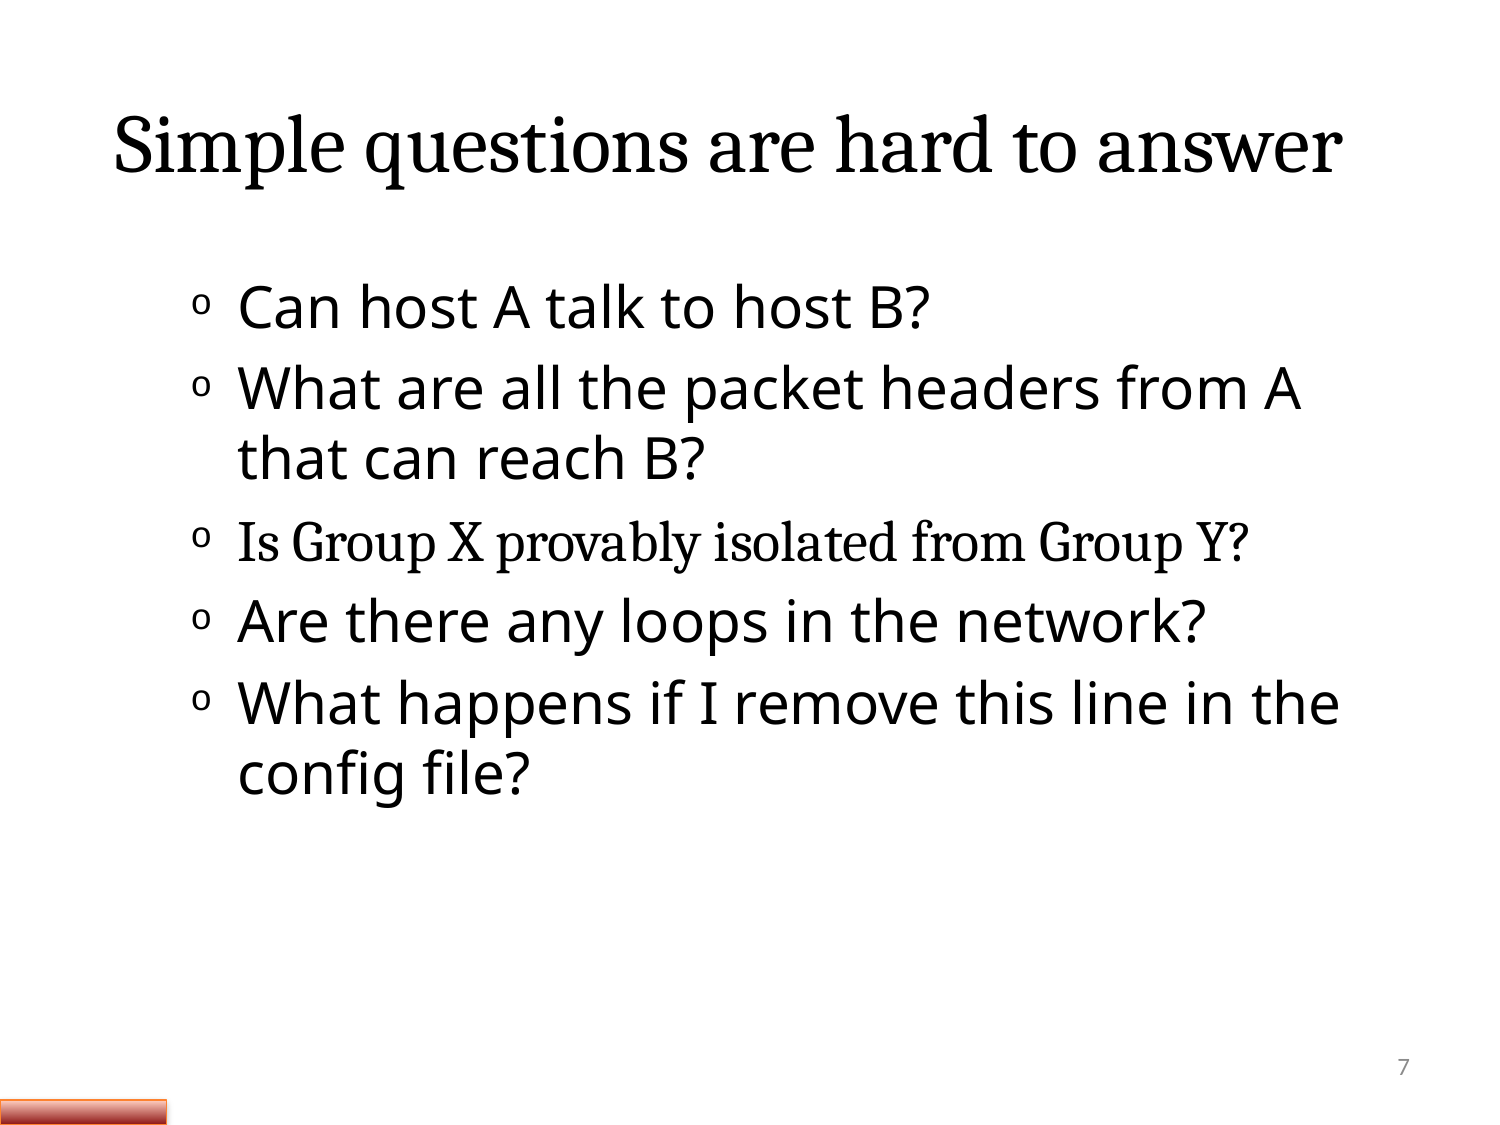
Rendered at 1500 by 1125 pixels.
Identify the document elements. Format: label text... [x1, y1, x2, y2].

title Simple questions are hard to answer [100, 45, 1425, 233]
list Can host A talk to host B? What are all the packet headers from A that can reach B? Is Group X provably isolated from Group Y? Are there any loops in the network? What happens if I remove this line in the config file? [100, 262, 1425, 1005]
slide_number 7 [1074, 1035, 1425, 1096]
text_box [0, 1099, 167, 1125]
